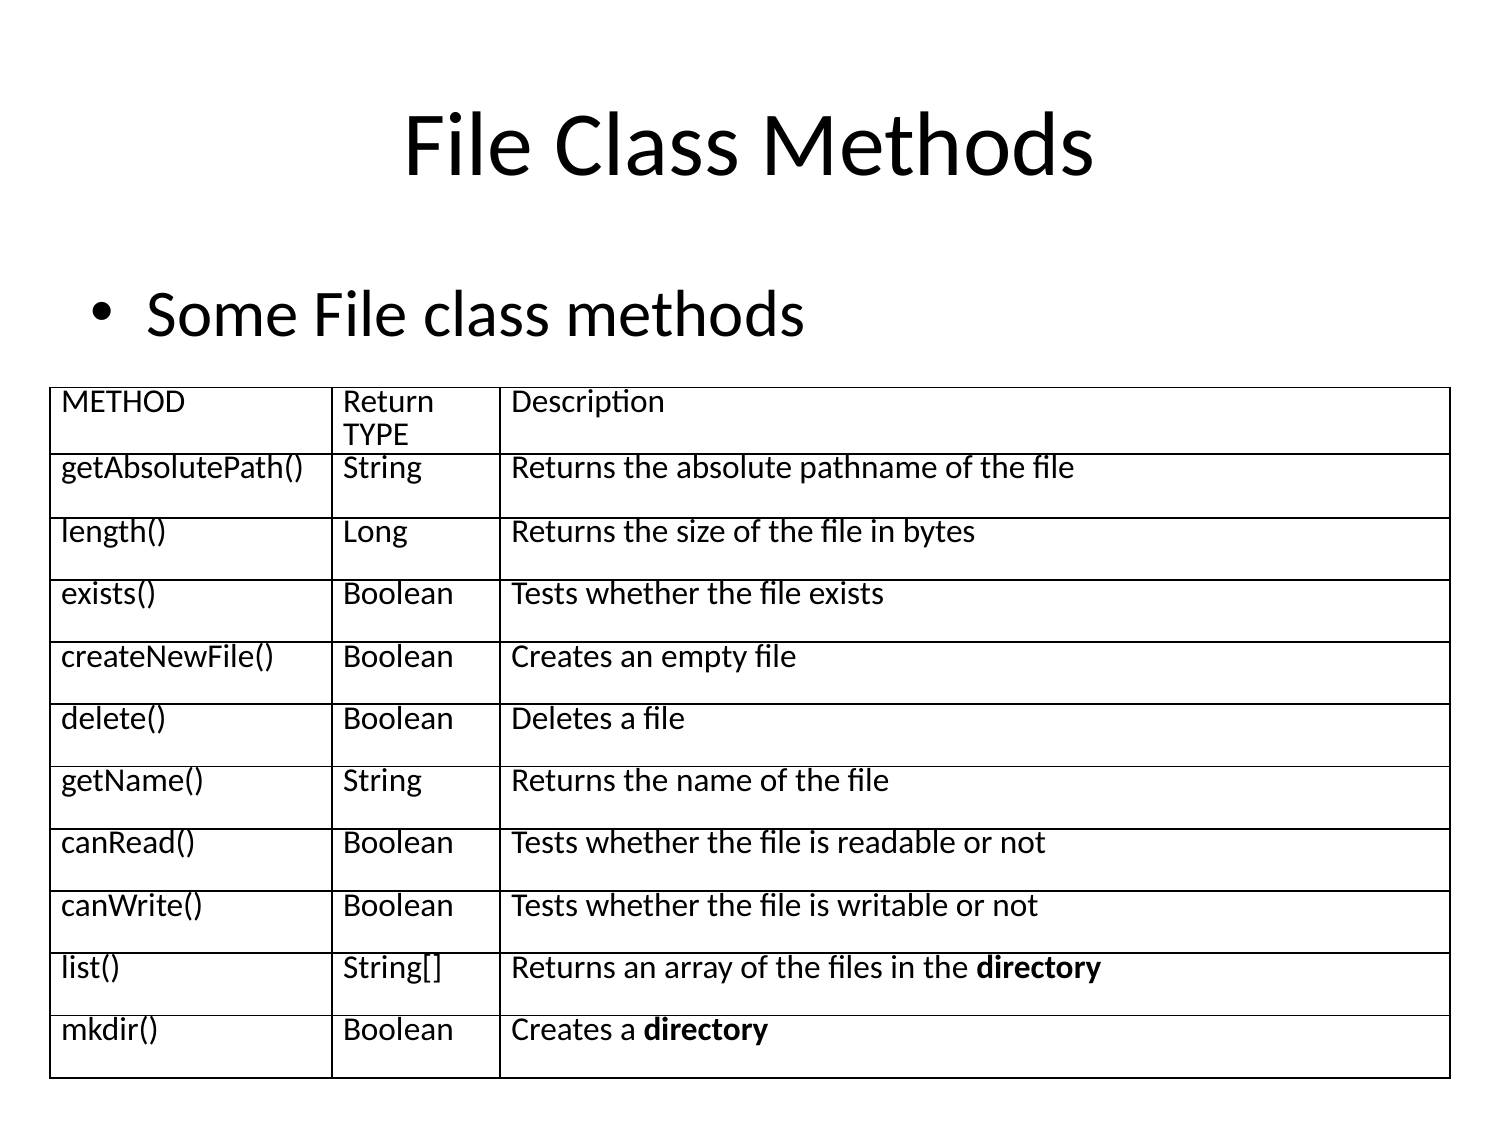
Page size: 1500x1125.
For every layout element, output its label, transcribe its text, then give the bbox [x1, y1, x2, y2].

table_cell list() [51, 954, 331, 1015]
table_cell Deletes a file [501, 705, 1449, 766]
table_cell Tests whether the file exists [501, 581, 1449, 641]
table_cell createNewFile() [51, 643, 331, 703]
table_cell getAbsolutePath() [51, 455, 331, 517]
table_cell length() [51, 519, 331, 579]
table_cell Creates a directory [501, 1016, 1449, 1077]
table_cell canRead() [51, 830, 331, 890]
table_cell Boolean [333, 643, 499, 703]
table_header Return TYPE [333, 388, 499, 453]
table_cell exists() [51, 581, 331, 641]
table_cell Long [333, 519, 499, 579]
table_cell Tests whether the file is writable or not [501, 892, 1449, 952]
list Some File class methods [75, 262, 1425, 387]
table_cell Returns an array of the files in the directory [501, 954, 1449, 1015]
title File Class Methods [75, 45, 1425, 233]
table_cell String [333, 455, 499, 517]
table_cell String[] [333, 954, 499, 1015]
table_cell Returns the absolute pathname of the file [501, 455, 1449, 517]
table_cell Tests whether the file is readable or not [501, 830, 1449, 890]
table_header Description [501, 388, 1449, 453]
table_cell Returns the size of the file in bytes [501, 519, 1449, 579]
table_cell Boolean [333, 1016, 499, 1077]
table_cell Returns the name of the file [501, 767, 1449, 828]
table_cell Boolean [333, 705, 499, 766]
table_cell mkdir() [51, 1016, 331, 1077]
table_cell Boolean [333, 892, 499, 952]
table_cell String [333, 767, 499, 828]
table_cell Creates an empty file [501, 643, 1449, 703]
table_cell Boolean [333, 581, 499, 641]
table_header METHOD [51, 388, 331, 453]
table_cell getName() [51, 767, 331, 828]
table_cell canWrite() [51, 892, 331, 952]
table_cell delete() [51, 705, 331, 766]
table_cell Boolean [333, 830, 499, 890]
